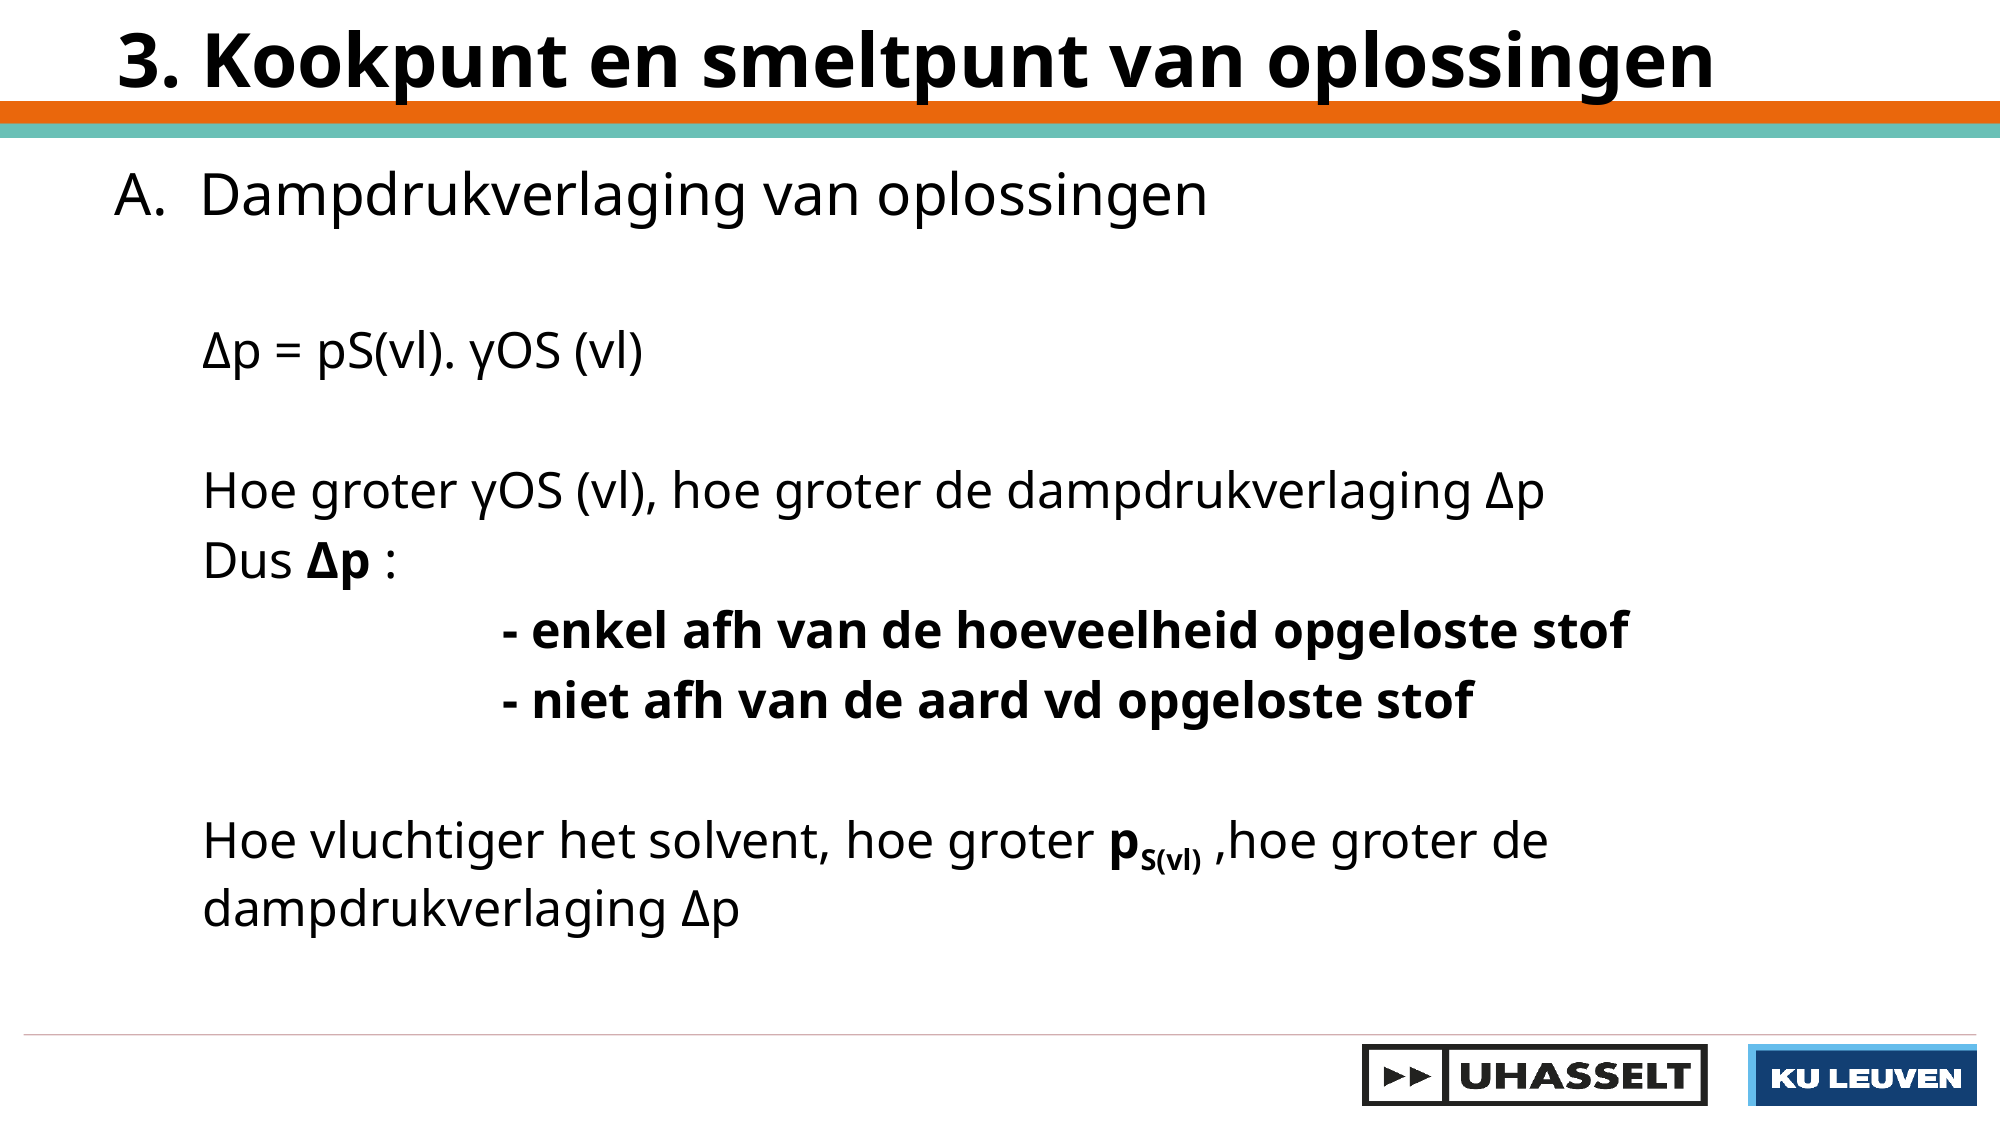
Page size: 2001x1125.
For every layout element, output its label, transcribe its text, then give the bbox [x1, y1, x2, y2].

list Dampdrukverlaging van oplossingen Δp = pS(vl). γOS (vl) Hoe groter γOS (vl), hoe groter de dampdrukverlaging Δp Dus Δp : - enkel afh van de hoeveelheid opgeloste stof - niet afh van de aard vd opgeloste stof Hoe vluchtiger het solvent, hoe groter pS(vl) ,hoe groter de dampdrukverlaging Δp [99, 149, 1900, 963]
picture [1362, 1044, 1977, 1106]
title 3. Kookpunt en smeltpunt van oplossingen [102, 19, 1980, 96]
